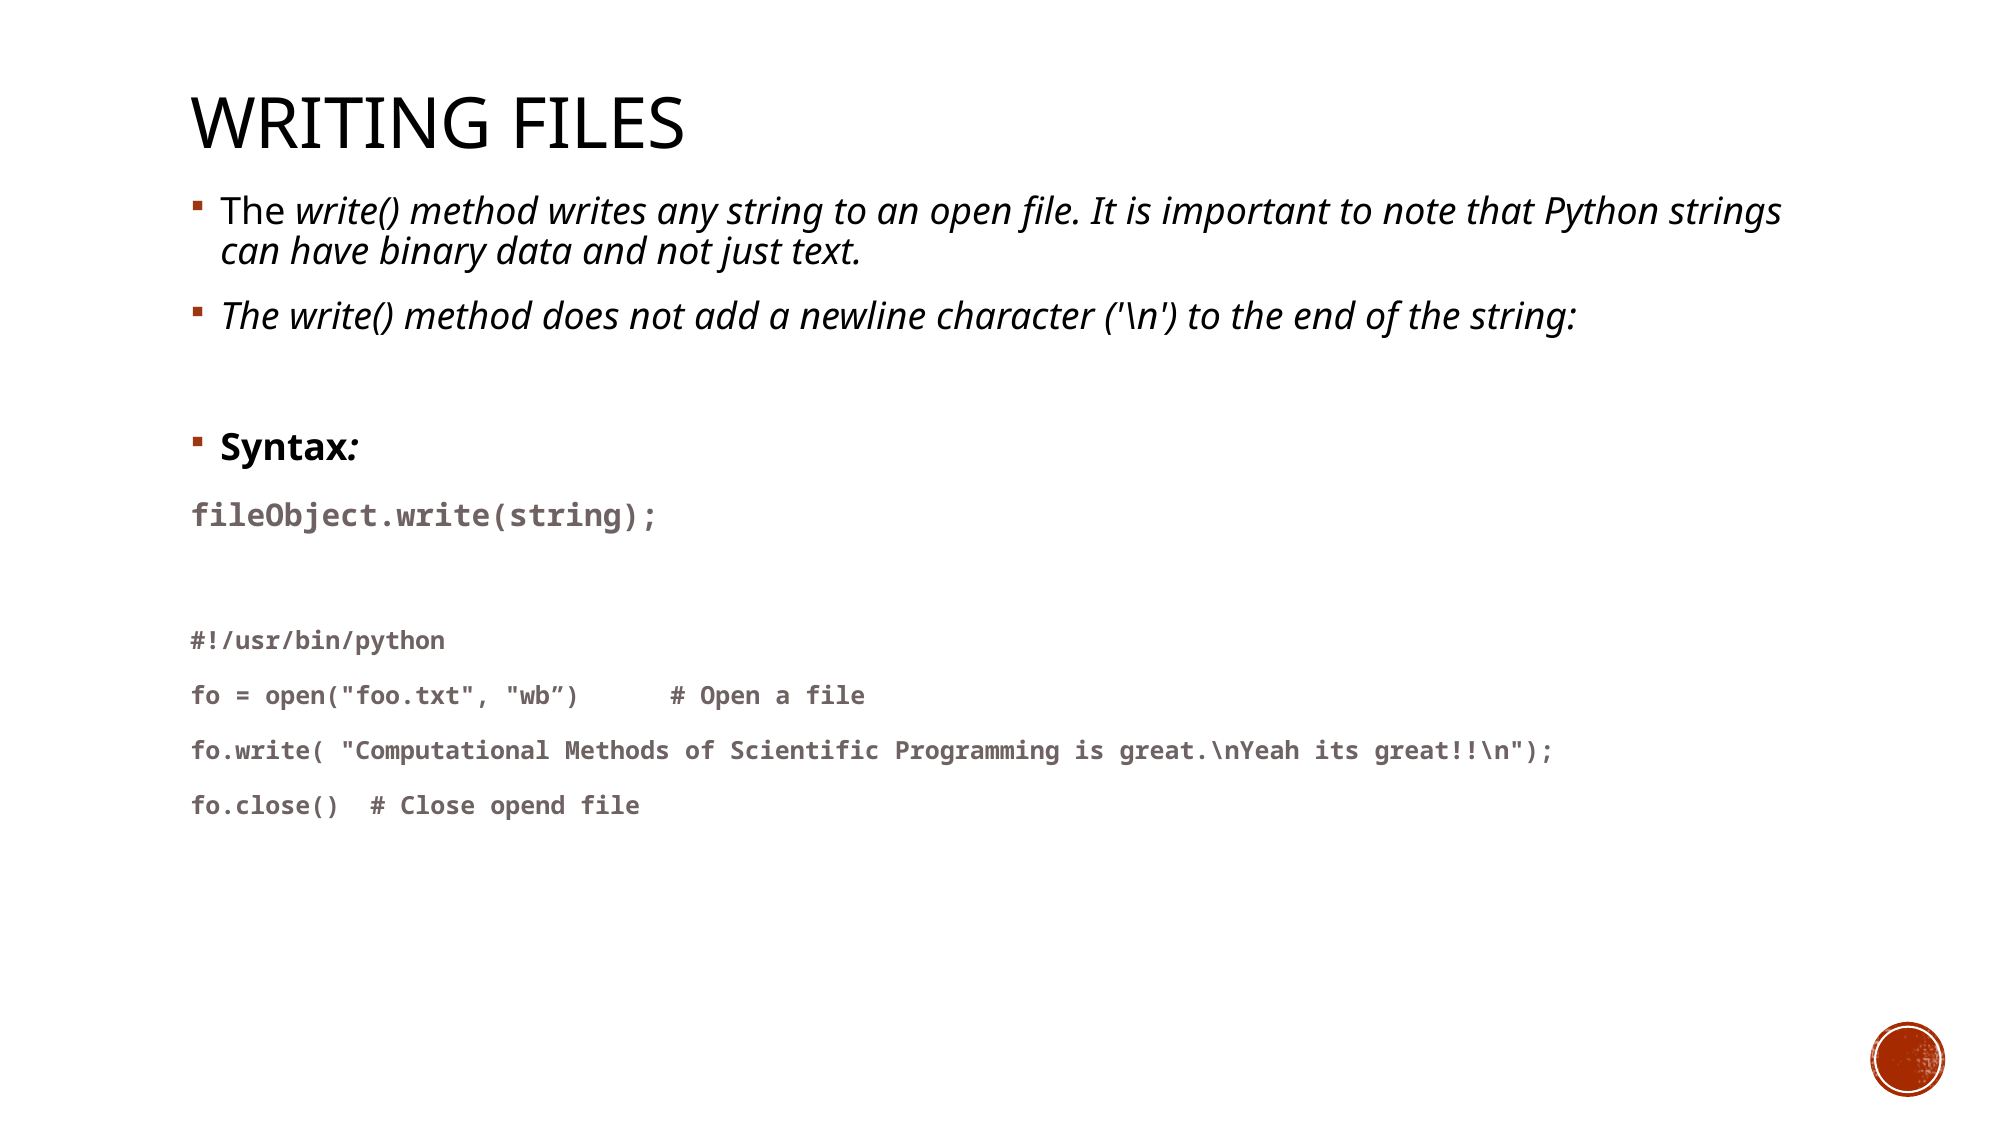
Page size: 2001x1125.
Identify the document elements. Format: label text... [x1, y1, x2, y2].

list The write() method writes any string to an open file. It is important to note that Python strings can have binary data and not just text. The write() method does not add a newline character ('\n') to the end of the string: Syntax: fileObject.write(string); #!/usr/bin/python fo = open("foo.txt", "wb”) # Open a file fo.write( "Computational Methods of Scientific Programming is great.\nYeah its great!!\n"); fo.close() # Close opend file [175, 184, 1826, 1013]
title Writing files [175, 79, 1826, 172]
